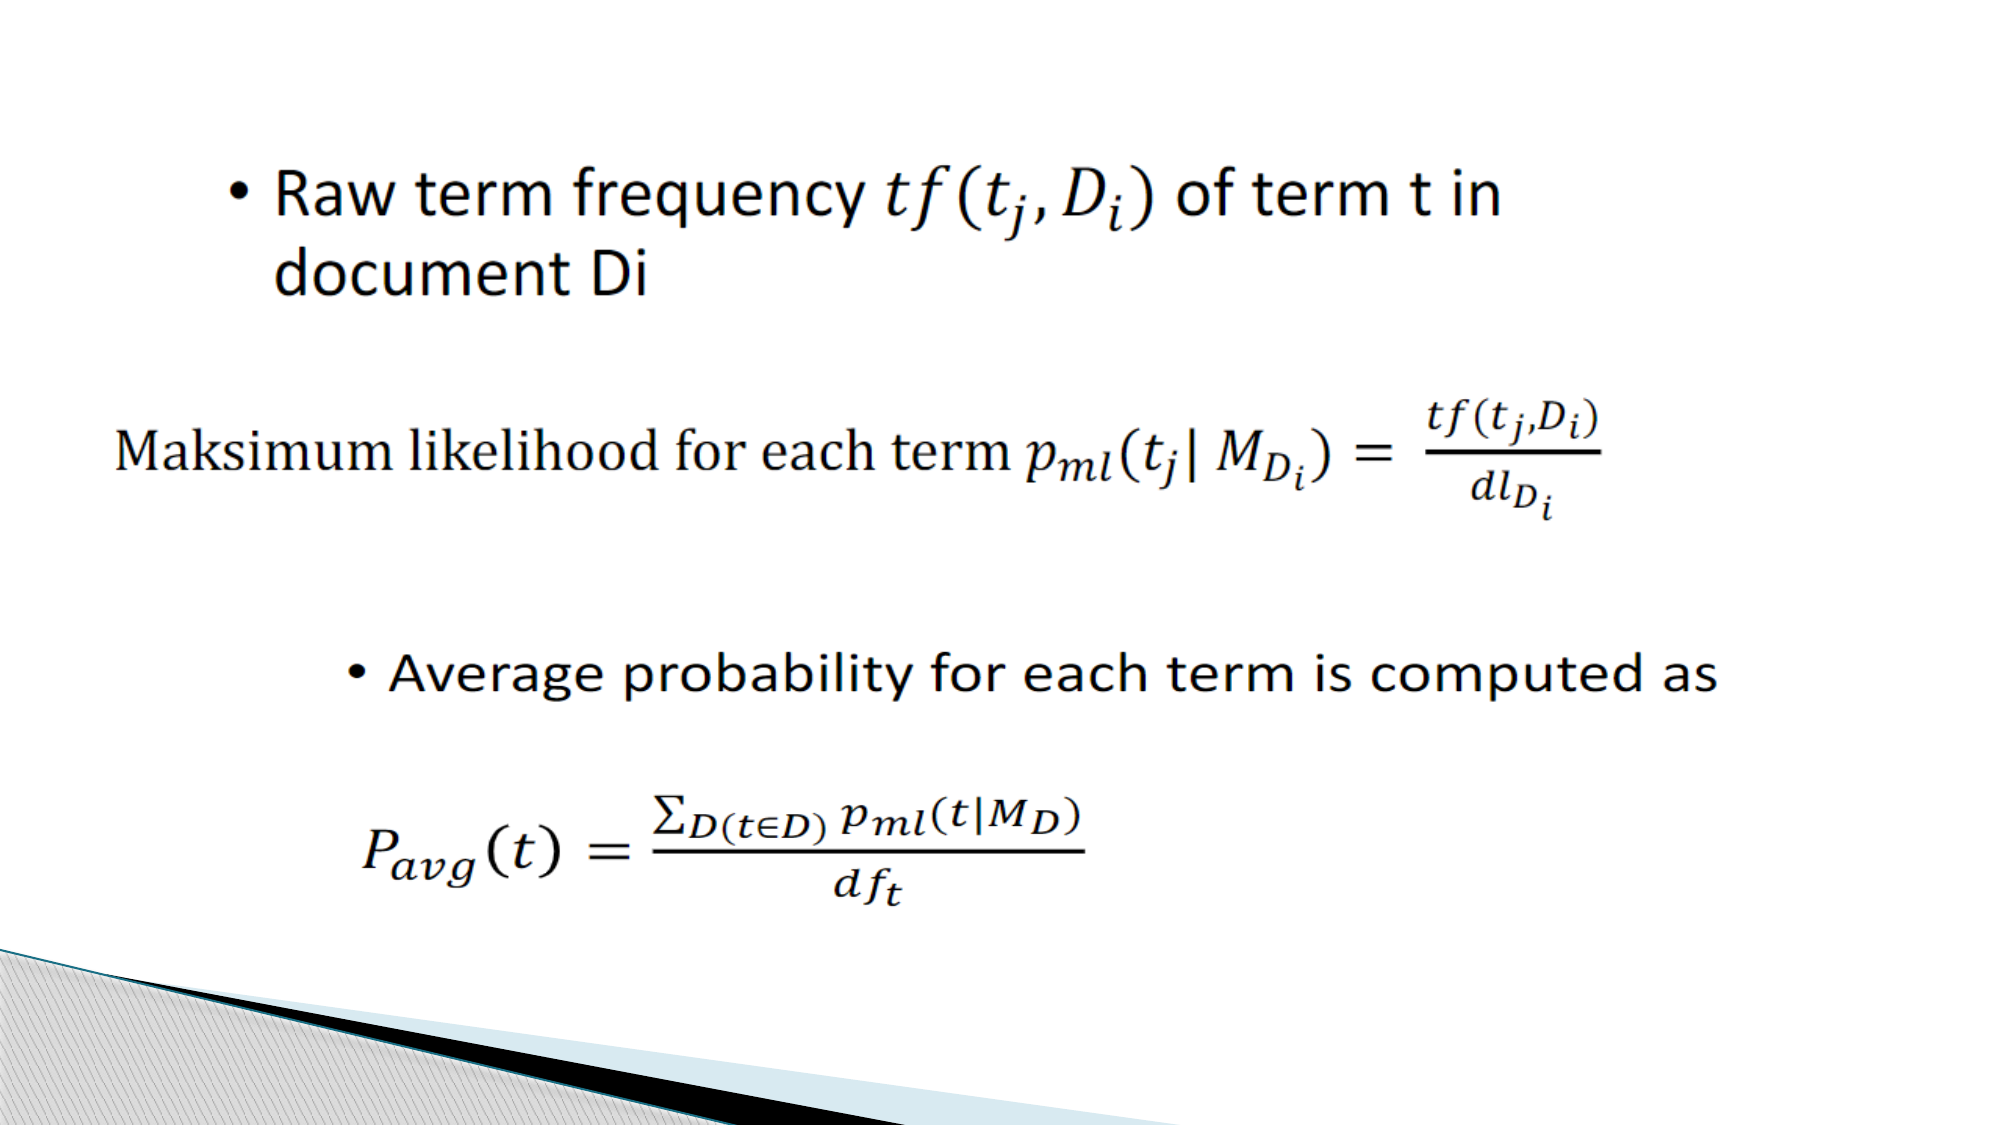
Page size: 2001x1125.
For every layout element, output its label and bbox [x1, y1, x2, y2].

picture [251, 635, 1774, 931]
picture [104, 127, 1651, 344]
picture [104, 376, 1668, 534]
